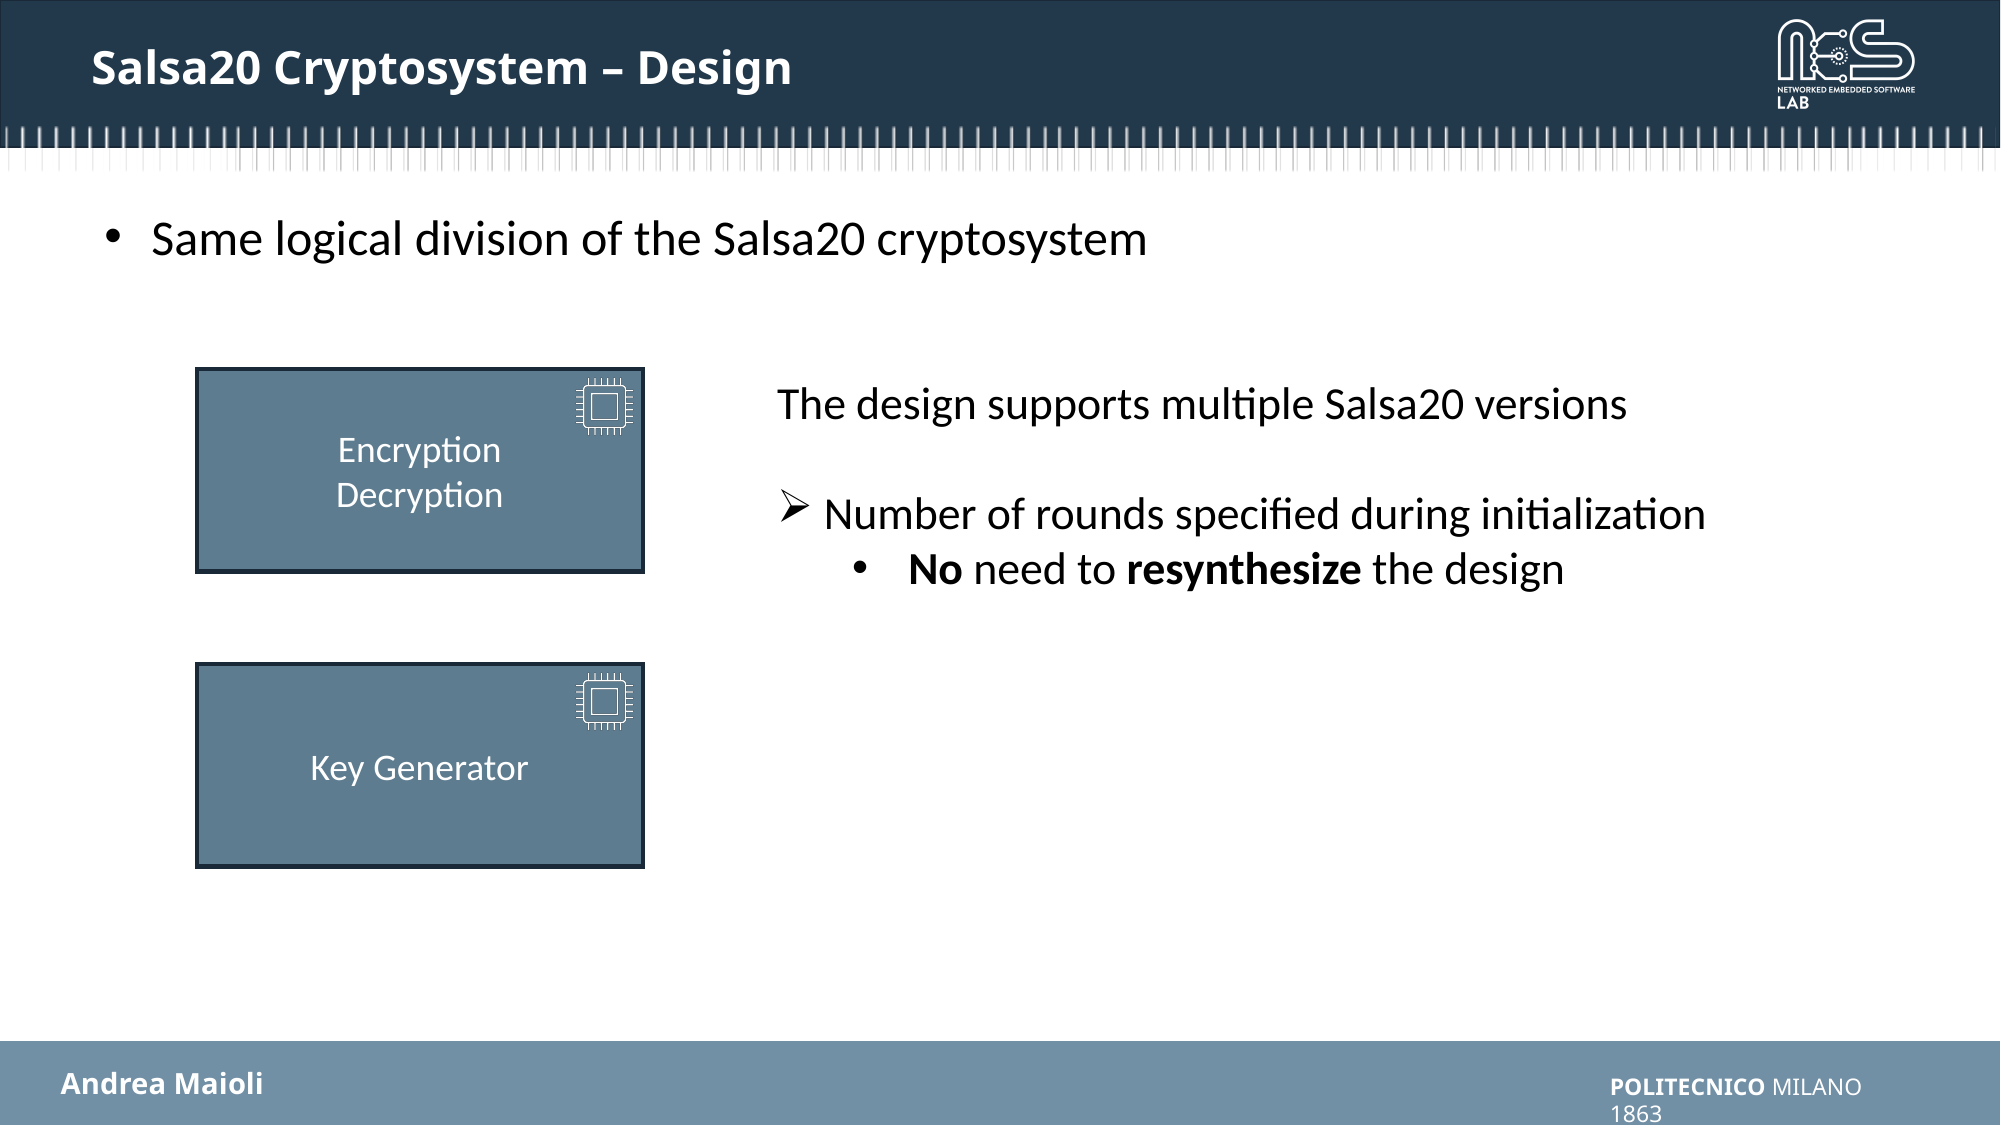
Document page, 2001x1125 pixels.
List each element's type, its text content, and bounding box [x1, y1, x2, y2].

text_box Same logical division of the Salsa20 cryptosystem [89, 198, 1164, 273]
picture [566, 368, 643, 445]
text_box Key Generator [196, 663, 644, 868]
text_box Encryption Decryption [196, 368, 644, 572]
text_box The design supports multiple Salsa20 versions Number of rounds specified during initialization No need to resynthesize the design [762, 366, 1723, 601]
title Salsa20 Cryptosystem – Design [76, 38, 1057, 93]
picture [566, 663, 643, 740]
picture [1772, 16, 1919, 112]
